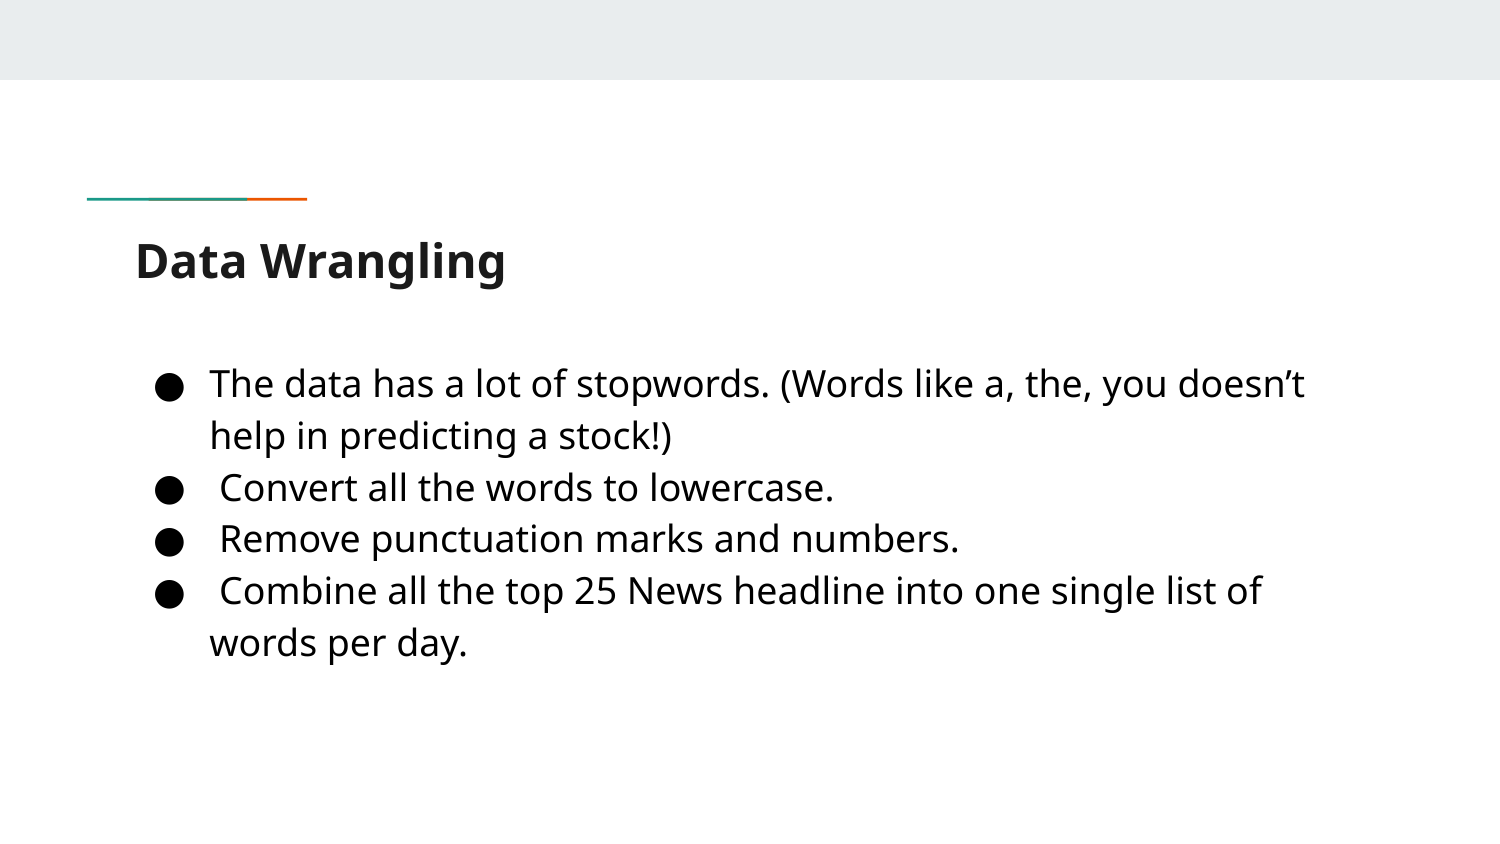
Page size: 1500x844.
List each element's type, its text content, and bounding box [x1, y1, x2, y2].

title Data Wrangling [119, 216, 1381, 305]
list The data has a lot of stopwords. (Words like a, the, you doesn’t help in predicting a stock!) Convert all the words to lowercase. Remove punctuation marks and numbers. Combine all the top 25 News headline into one single list of words per day. [119, 338, 1381, 710]
